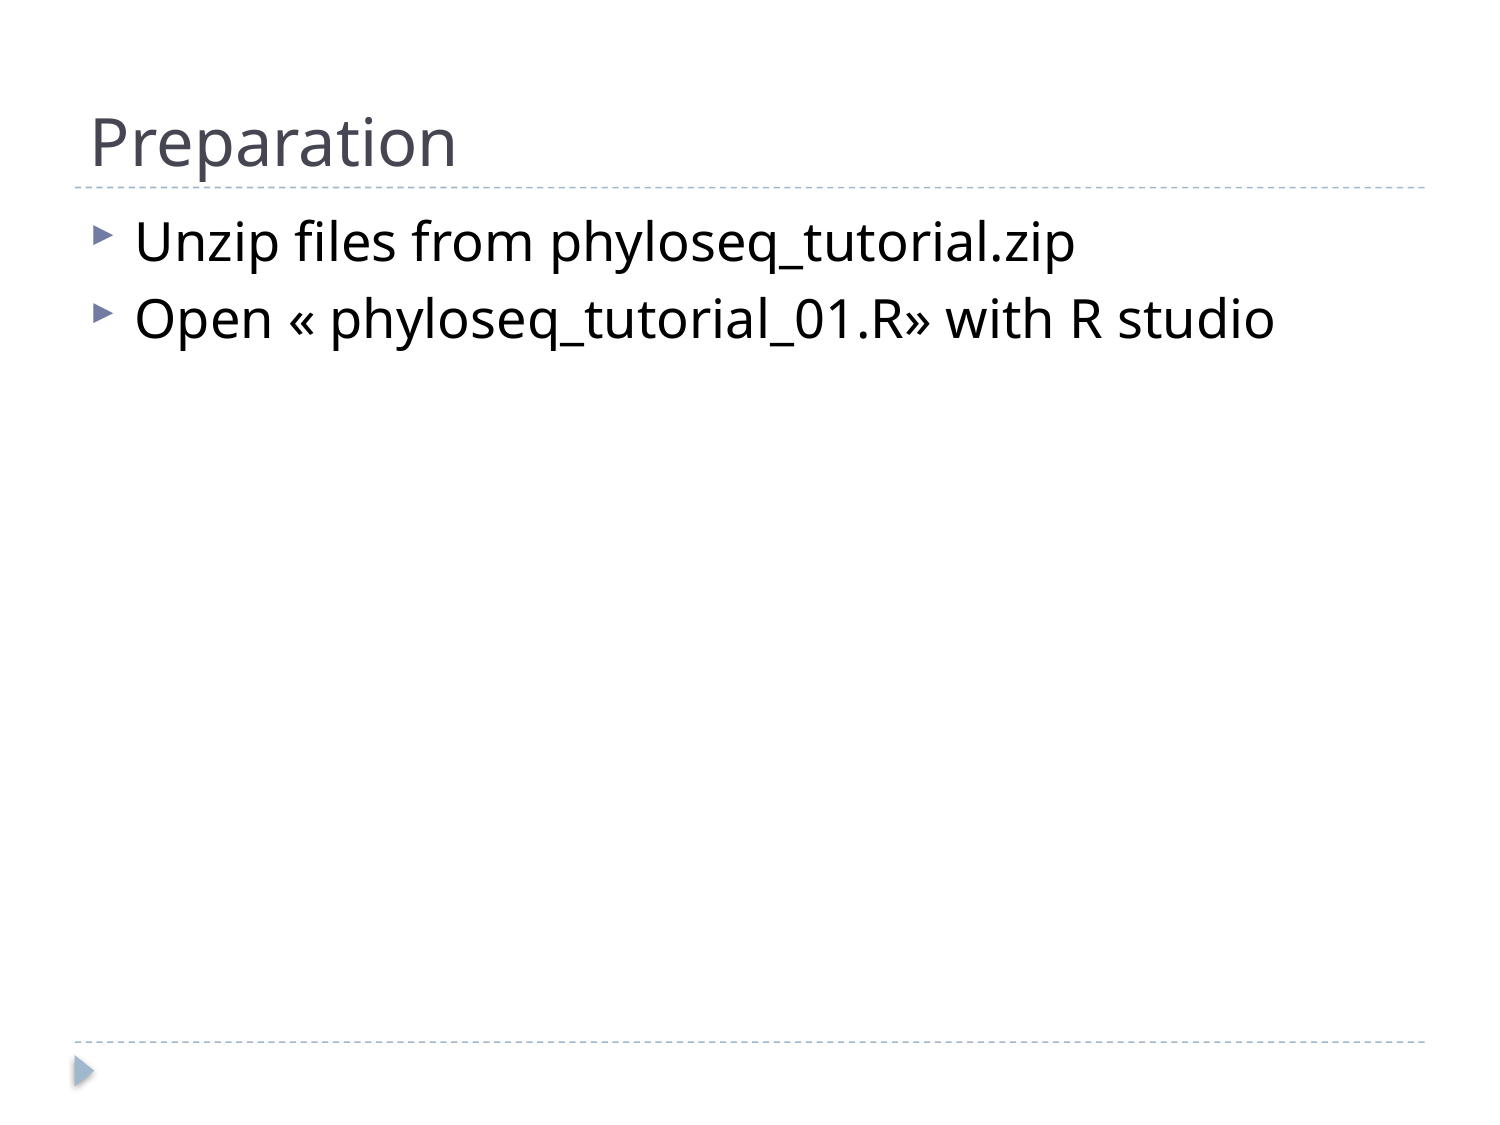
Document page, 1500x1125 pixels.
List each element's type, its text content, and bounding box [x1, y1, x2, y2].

list Unzip files from phyloseq_tutorial.zip Open « phyloseq_tutorial_01.R» with R studio [75, 200, 1425, 1010]
title Preparation [75, 24, 1425, 188]
